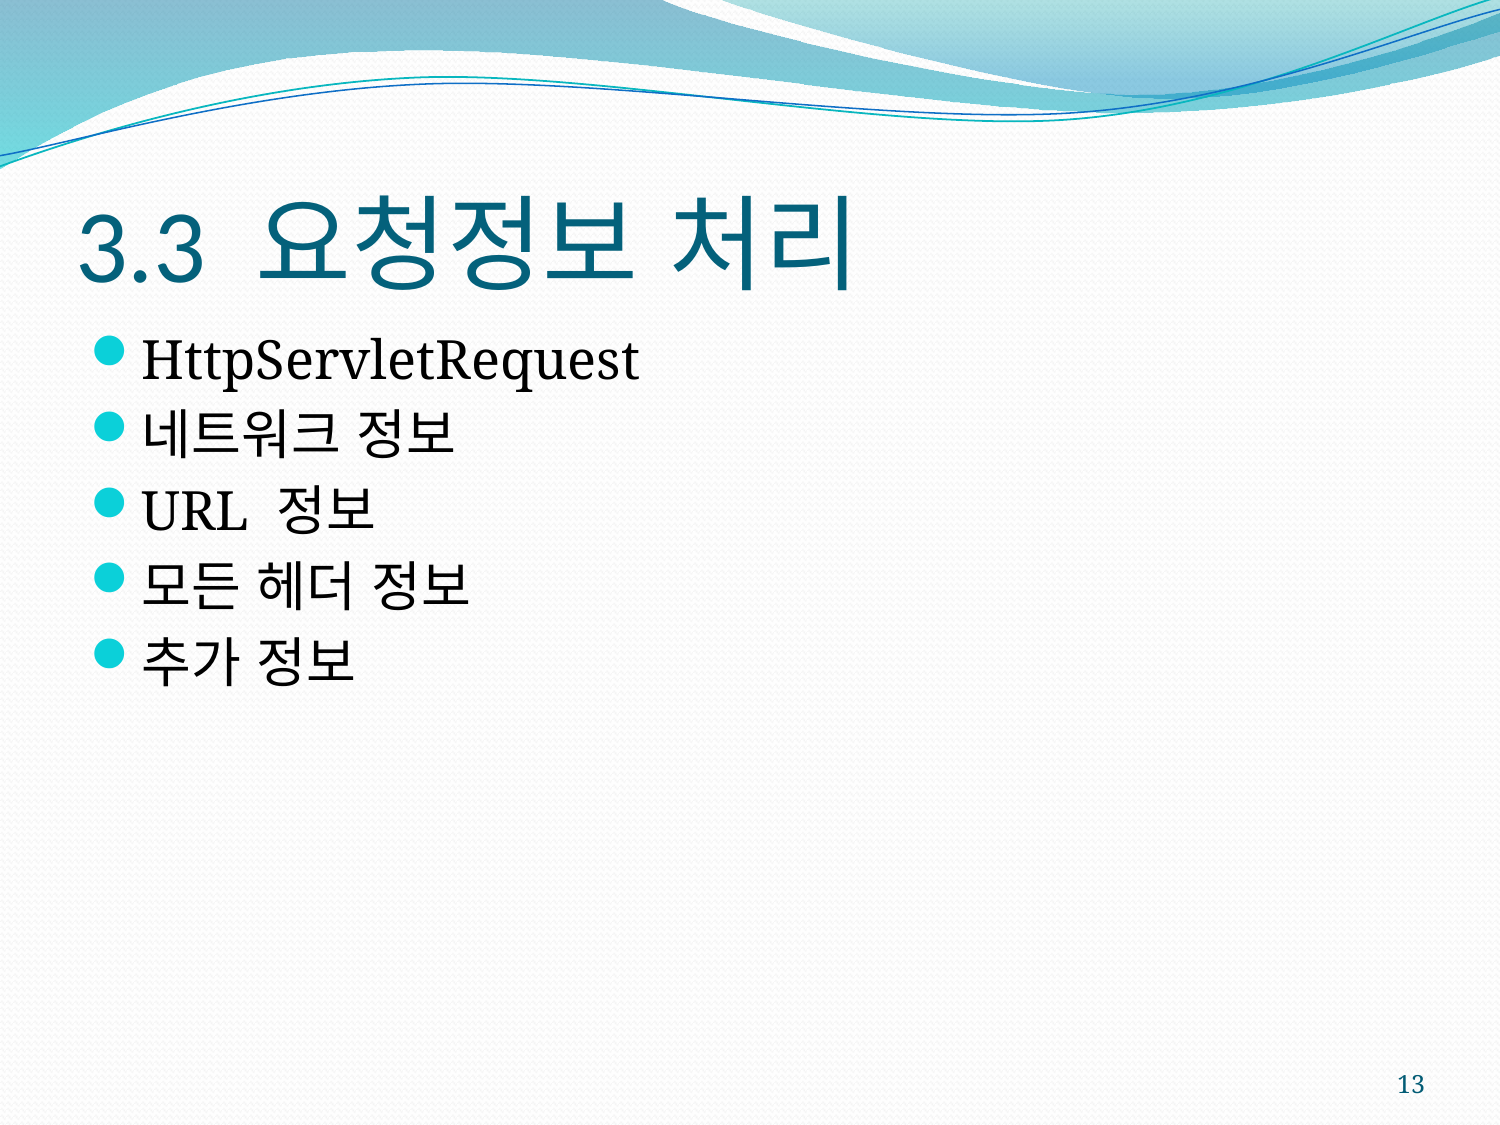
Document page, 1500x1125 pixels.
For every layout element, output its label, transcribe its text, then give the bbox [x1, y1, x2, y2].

title 3.3 요청정보 처리 [75, 115, 1425, 304]
list HttpServletRequest 네트워크 정보 URL 정보 모든 헤더 정보 추가 정보 [75, 317, 1425, 1038]
slide_number 13 [1299, 1042, 1425, 1103]
